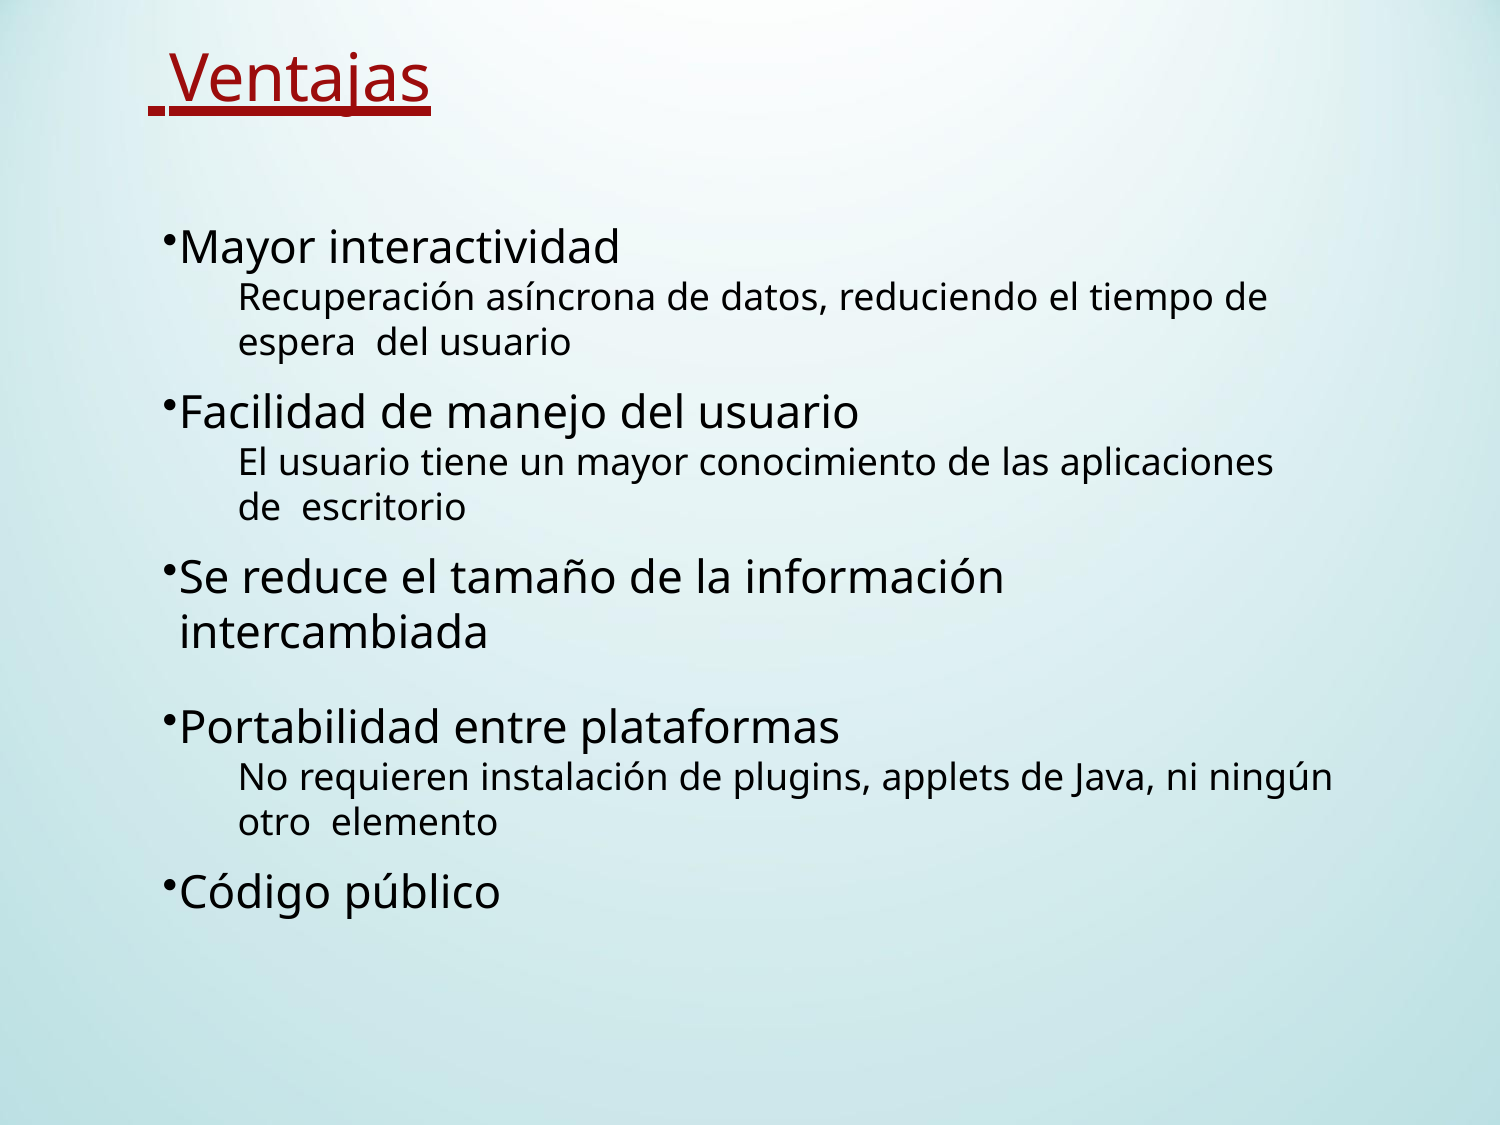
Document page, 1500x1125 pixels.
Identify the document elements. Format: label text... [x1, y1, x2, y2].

picture [0, 0, 1500, 1125]
text_box Mayor interactividad Recuperación asíncrona de datos, reduciendo el tiempo de espera del usuario Facilidad de manejo del usuario El usuario tiene un mayor conocimiento de las aplicaciones de escritorio Se reduce el tamaño de la información intercambiada Portabilidad entre plataformas No requieren instalación de plugins, applets de Java, ni ningún otro elemento Código público [160, 215, 1357, 918]
title Ventajas [86, 32, 1414, 223]
